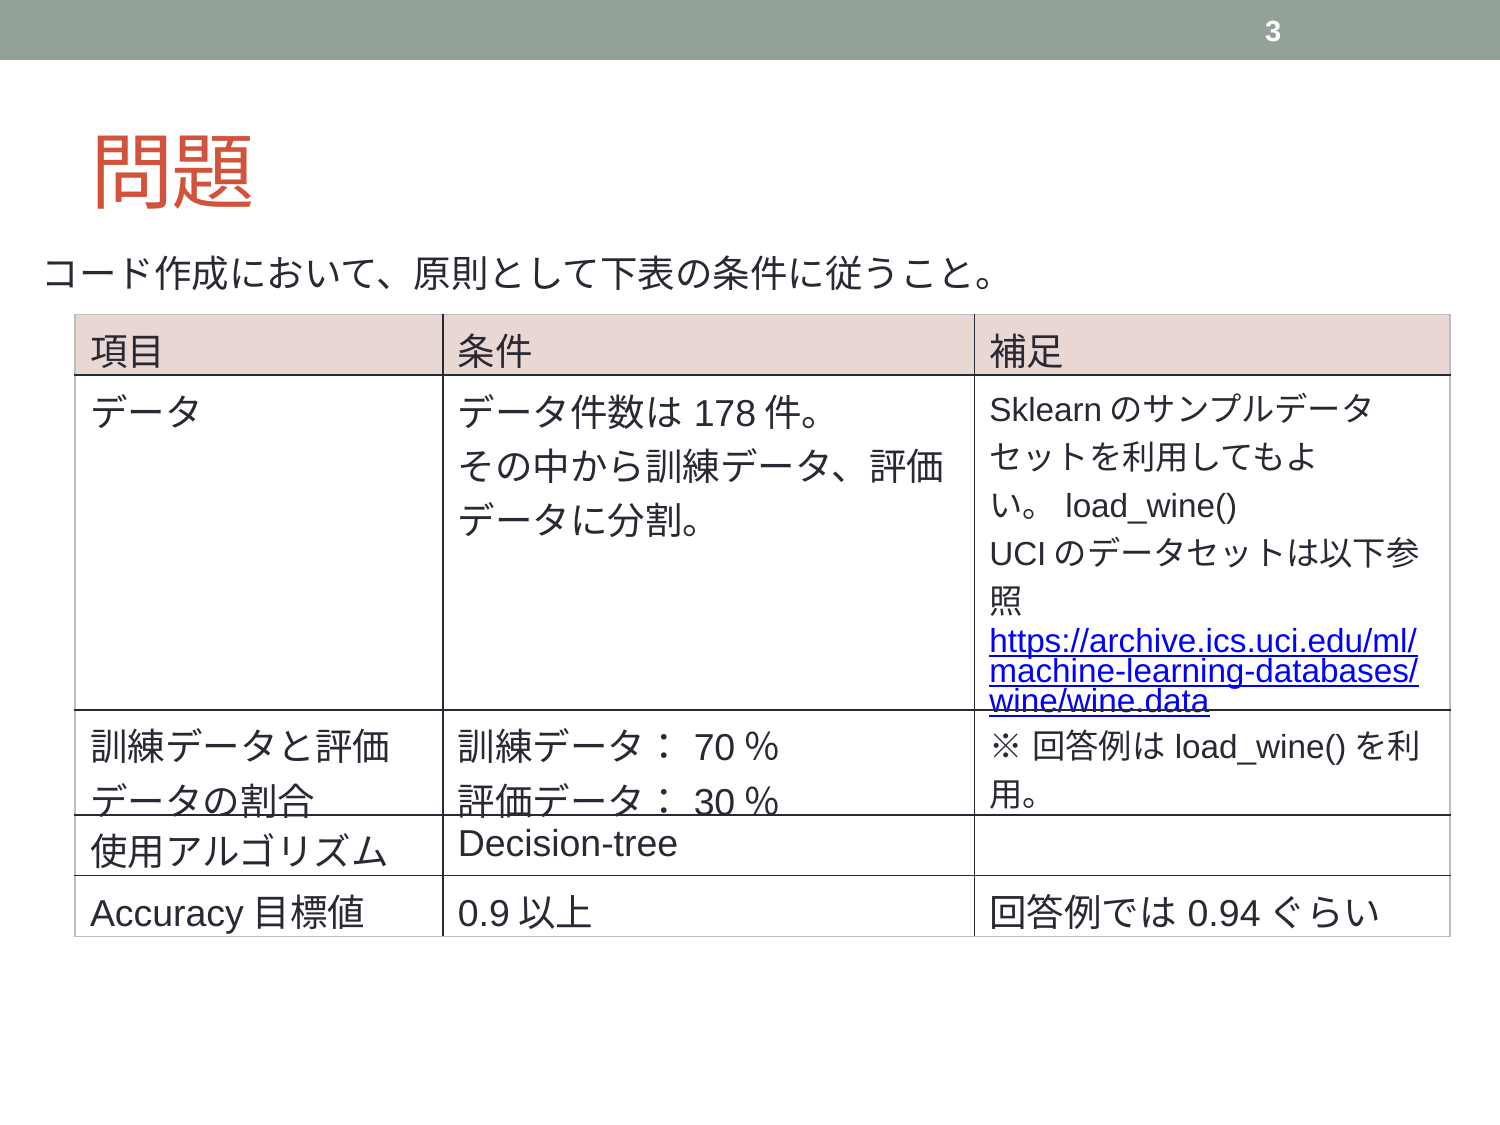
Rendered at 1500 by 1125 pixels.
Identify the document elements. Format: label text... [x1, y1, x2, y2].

table_cell データ件数は178件。 その中から訓練データ、評価データに分割。 [444, 376, 974, 709]
title 問題 [75, 87, 1425, 250]
table_cell 使用アルゴリズム [76, 816, 442, 875]
table_cell Sklearnのサンプルデータセットを利用してもよい。load_wine() UCIのデータセットは以下参照 https://archive.ics.uci.edu/ml/machine-learning-databases/wine/wine.data ※回答例はload_wine()を利用。 [975, 376, 1449, 709]
table_cell Accuracy目標値 [76, 876, 442, 936]
table_header 項目 [76, 315, 442, 374]
table_header 補足 [975, 315, 1449, 374]
table_cell データ [76, 376, 442, 709]
table_cell [975, 711, 1449, 814]
table_cell [975, 816, 1449, 875]
table_cell 回答例では0.94ぐらい [975, 876, 1449, 936]
table_cell 訓練データ：70％ 評価データ：30％ [444, 711, 974, 814]
table_cell 0.9以上 [444, 876, 974, 936]
table_header 条件 [444, 315, 974, 374]
table_cell 訓練データと評価データの割合 [76, 711, 442, 814]
text_box コード作成において、原則として下表の条件に従うこと。 [41, 249, 1013, 295]
table_cell Decision-tree [444, 816, 974, 875]
slide_number 3 [1250, 3, 1425, 57]
